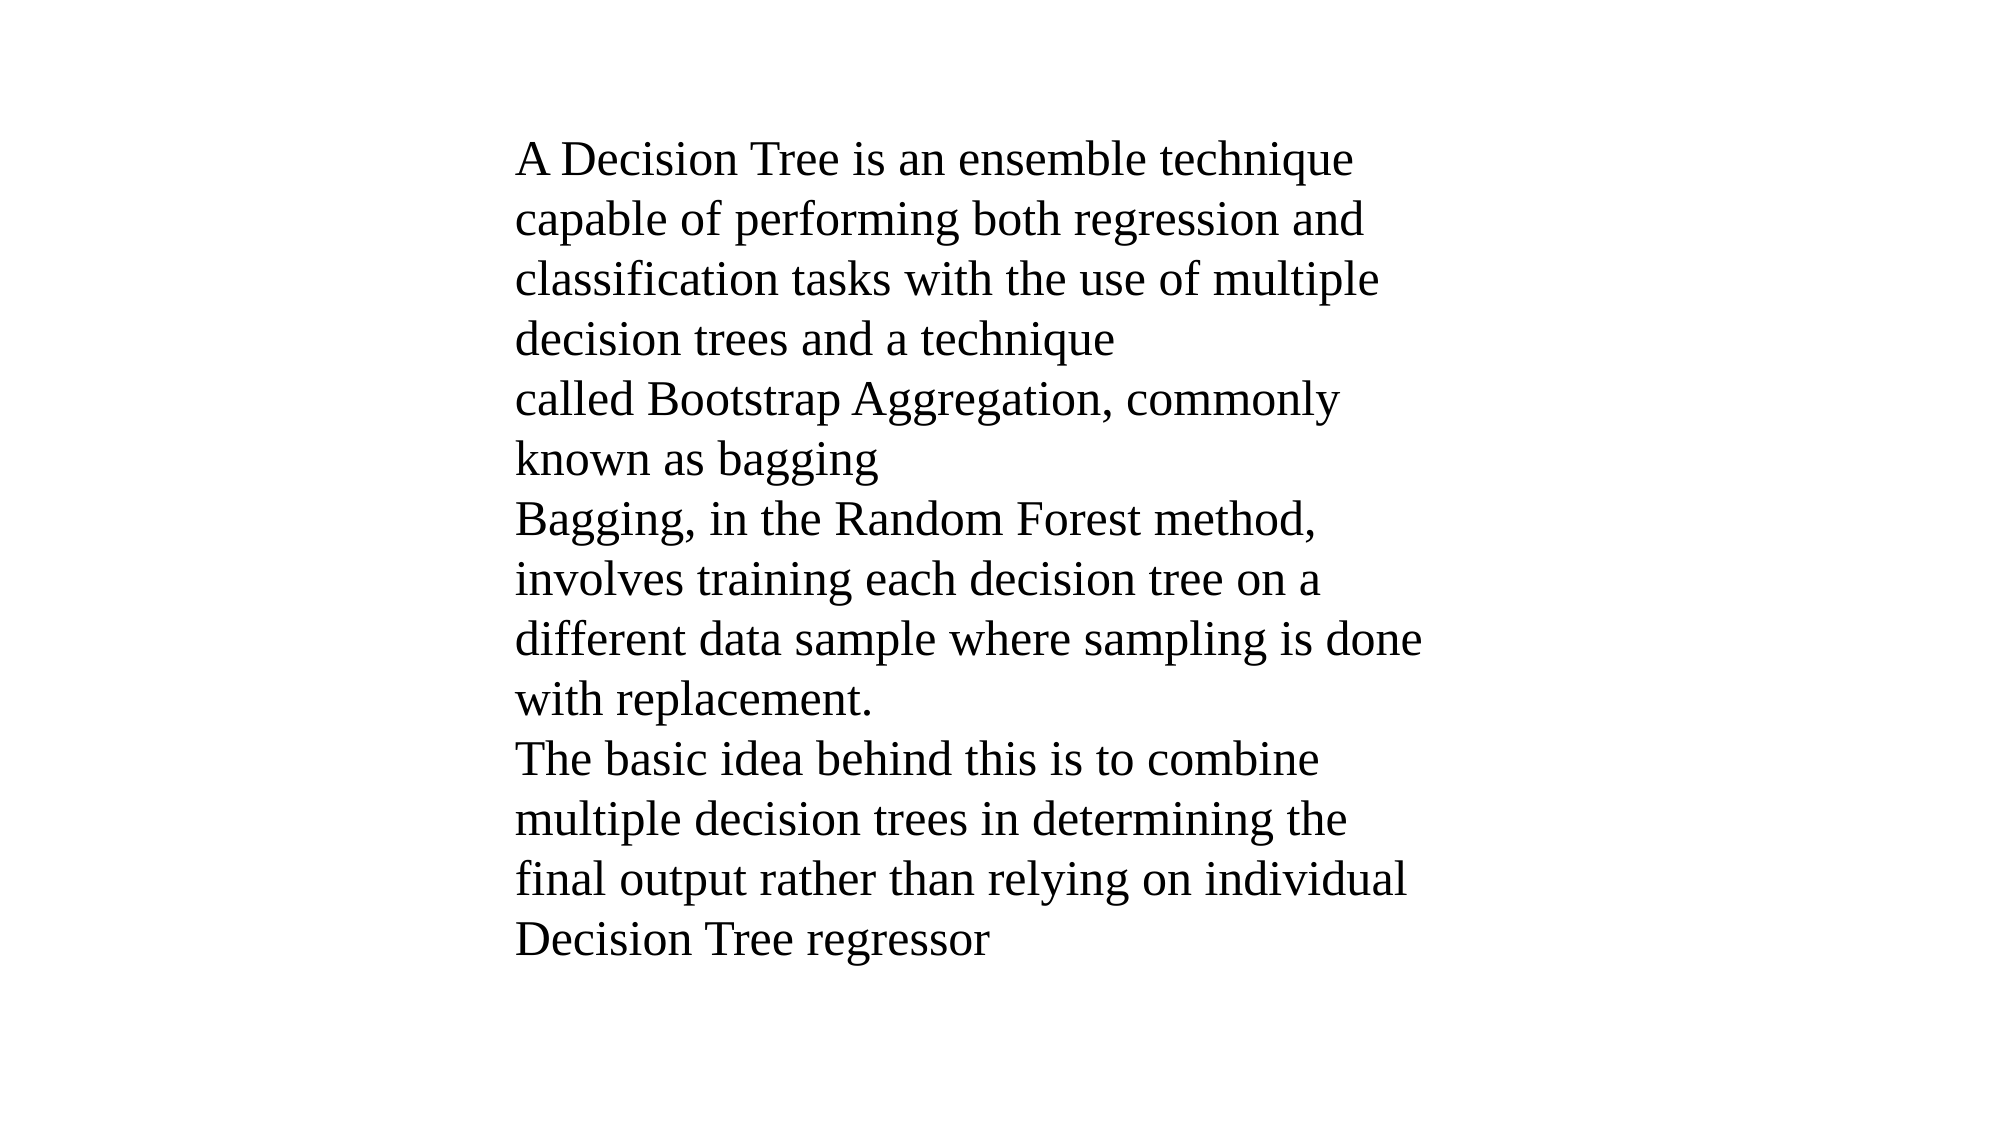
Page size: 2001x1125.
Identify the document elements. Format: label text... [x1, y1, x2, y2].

text_box A Decision Tree is an ensemble technique capable of performing both regression and classification tasks with the use of multiple decision trees and a technique called Bootstrap Aggregation, commonly known as bagging Bagging, in the Random Forest method, involves training each decision tree on a different data sample where sampling is done with replacement. The basic idea behind this is to combine multiple decision trees in determining the final output rather than relying on individual Decision Tree regressor [499, 118, 1500, 973]
